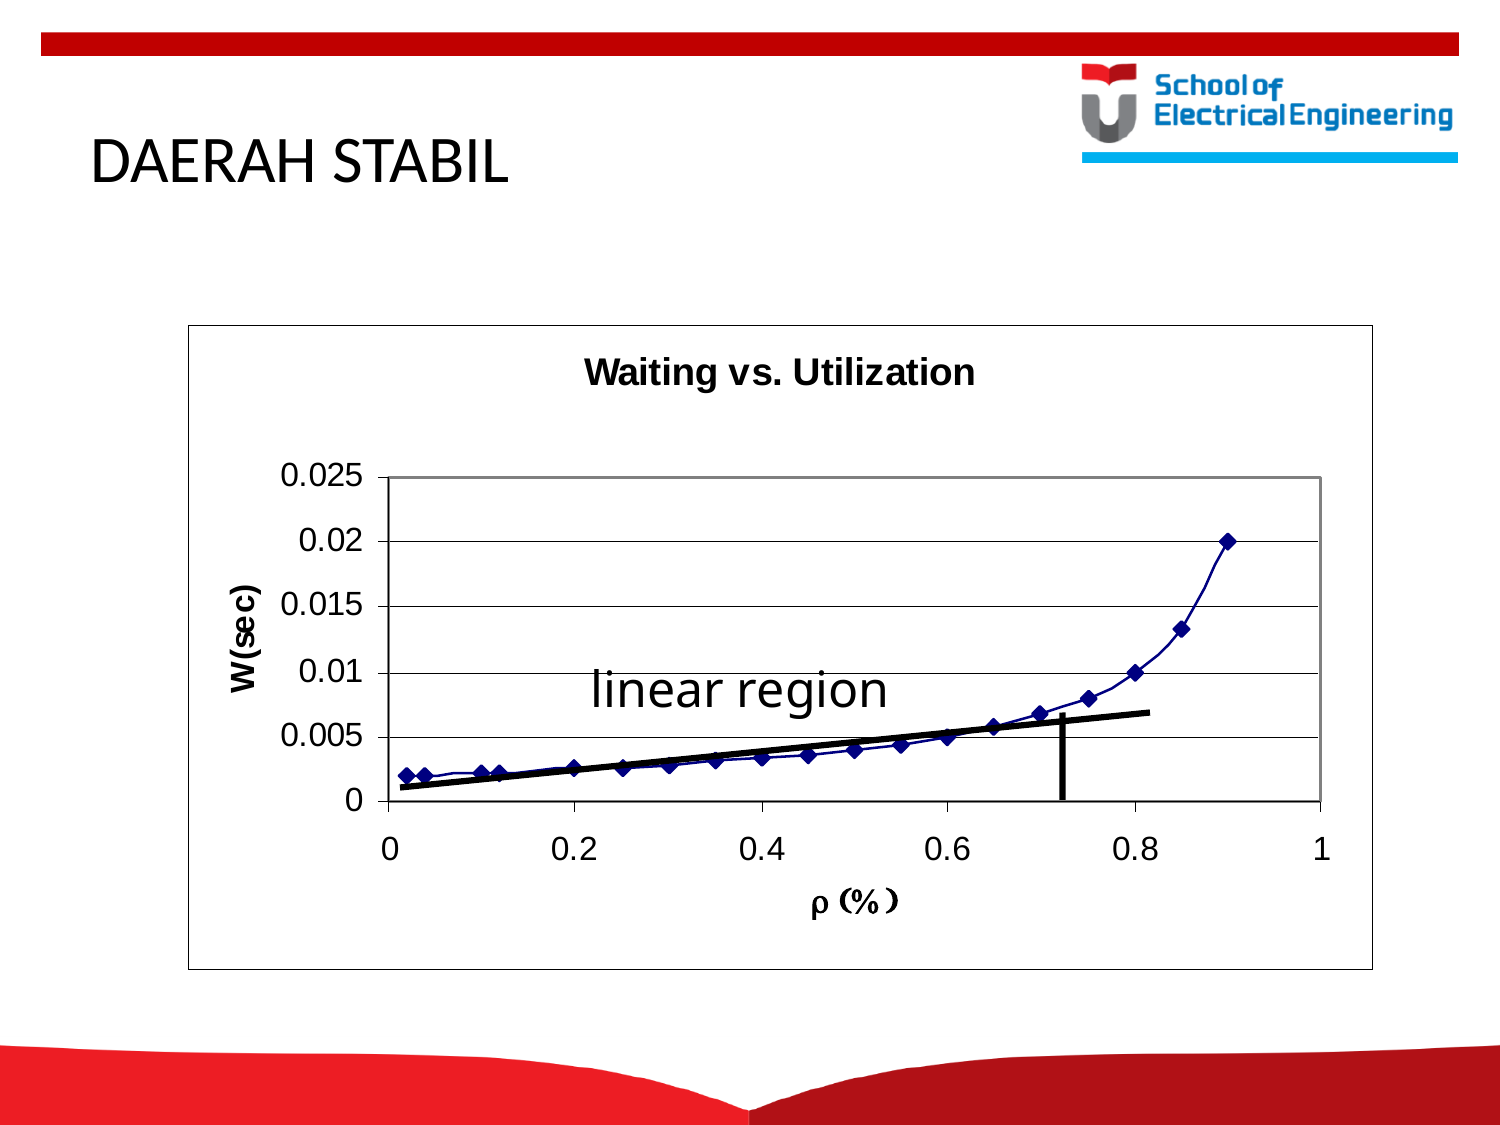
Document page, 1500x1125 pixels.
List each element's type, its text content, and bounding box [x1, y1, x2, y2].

picture [0, 1036, 1500, 1125]
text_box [174, 312, 1388, 982]
title DAERAH STABIL [75, 78, 1074, 233]
picture [1073, 63, 1458, 163]
